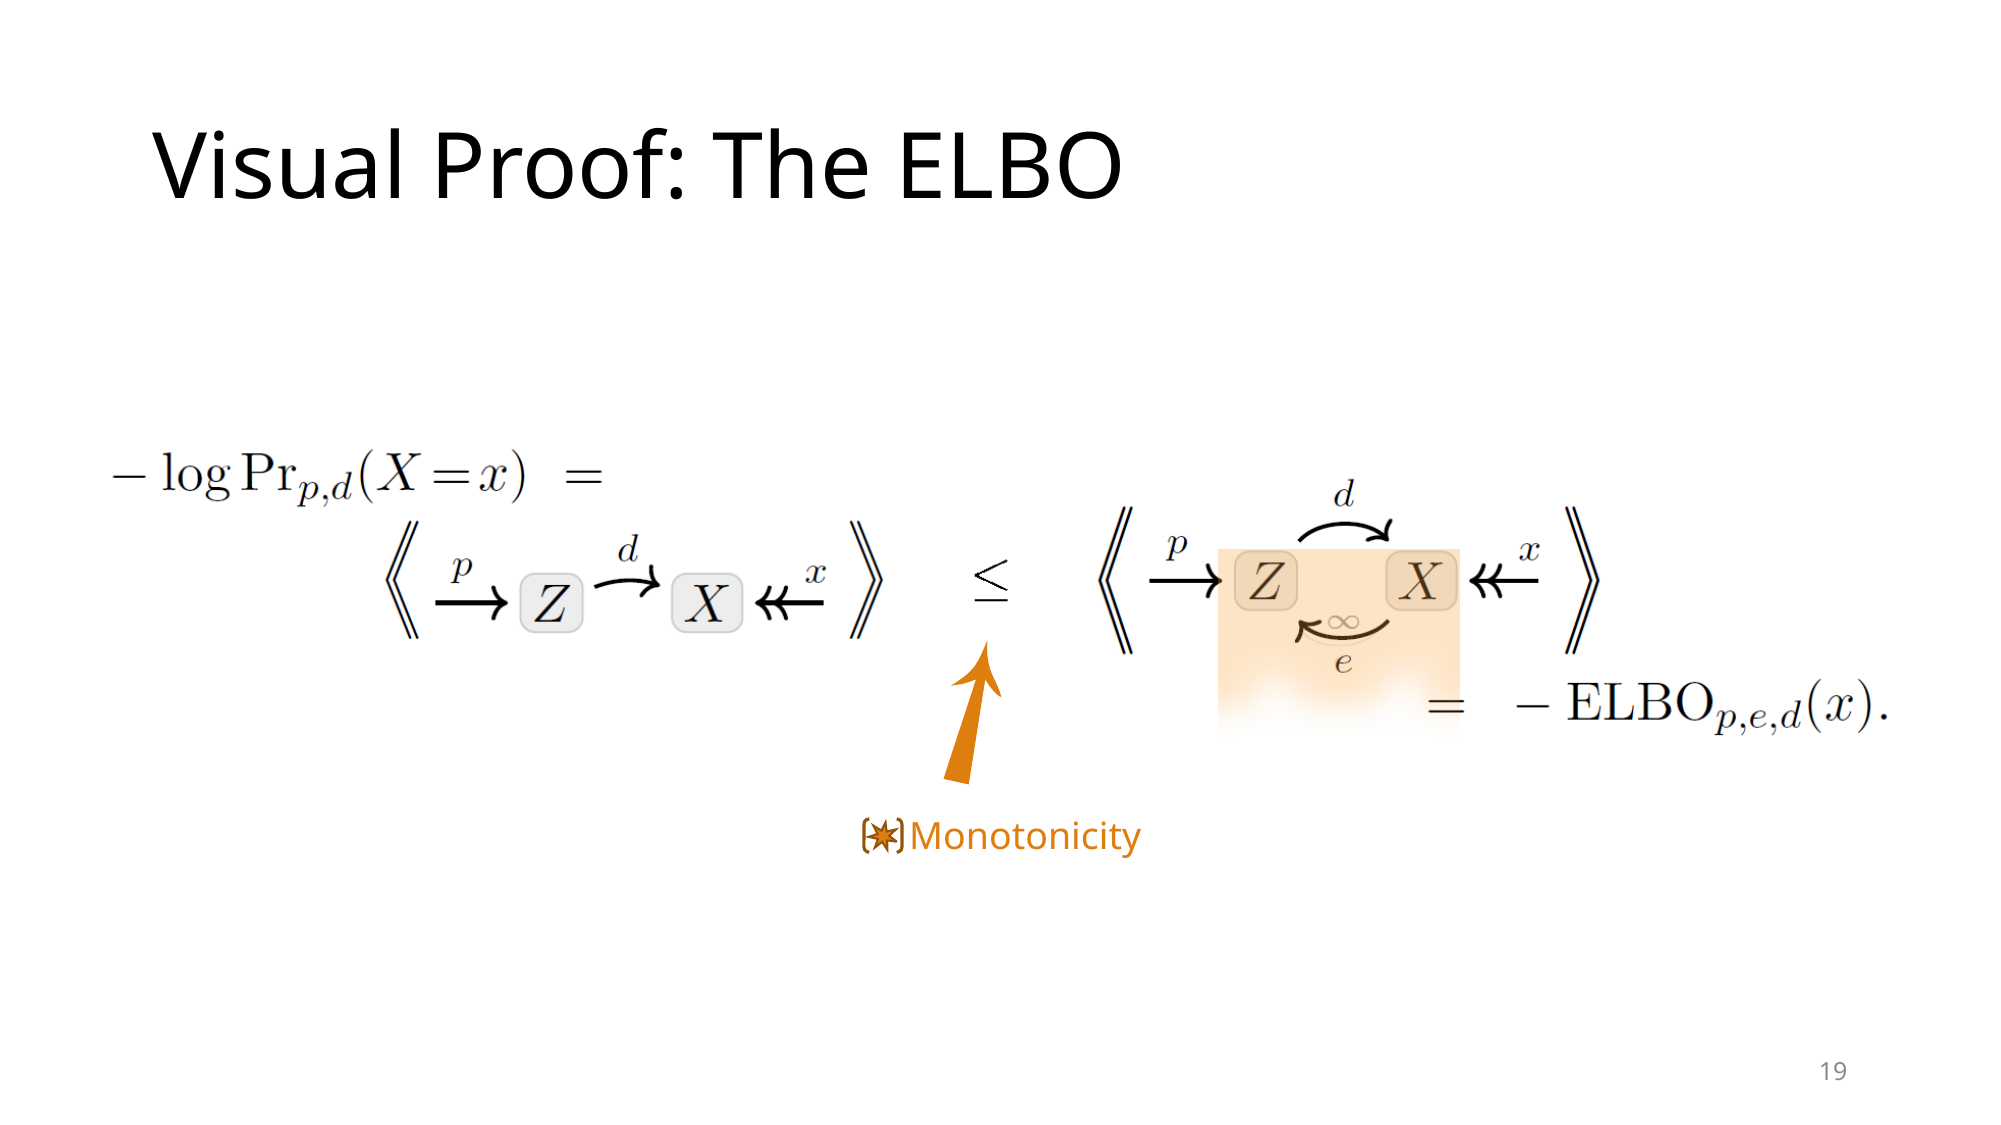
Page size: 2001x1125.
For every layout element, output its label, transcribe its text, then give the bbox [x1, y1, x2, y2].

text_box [863, 818, 902, 853]
picture [89, 336, 898, 787]
title Visual Proof: The ELBO [137, 59, 1863, 278]
text_box Monotonicity [894, 804, 1157, 865]
picture [945, 337, 1022, 788]
slide_number 19 [1412, 1042, 1863, 1103]
picture [1068, 337, 1911, 788]
